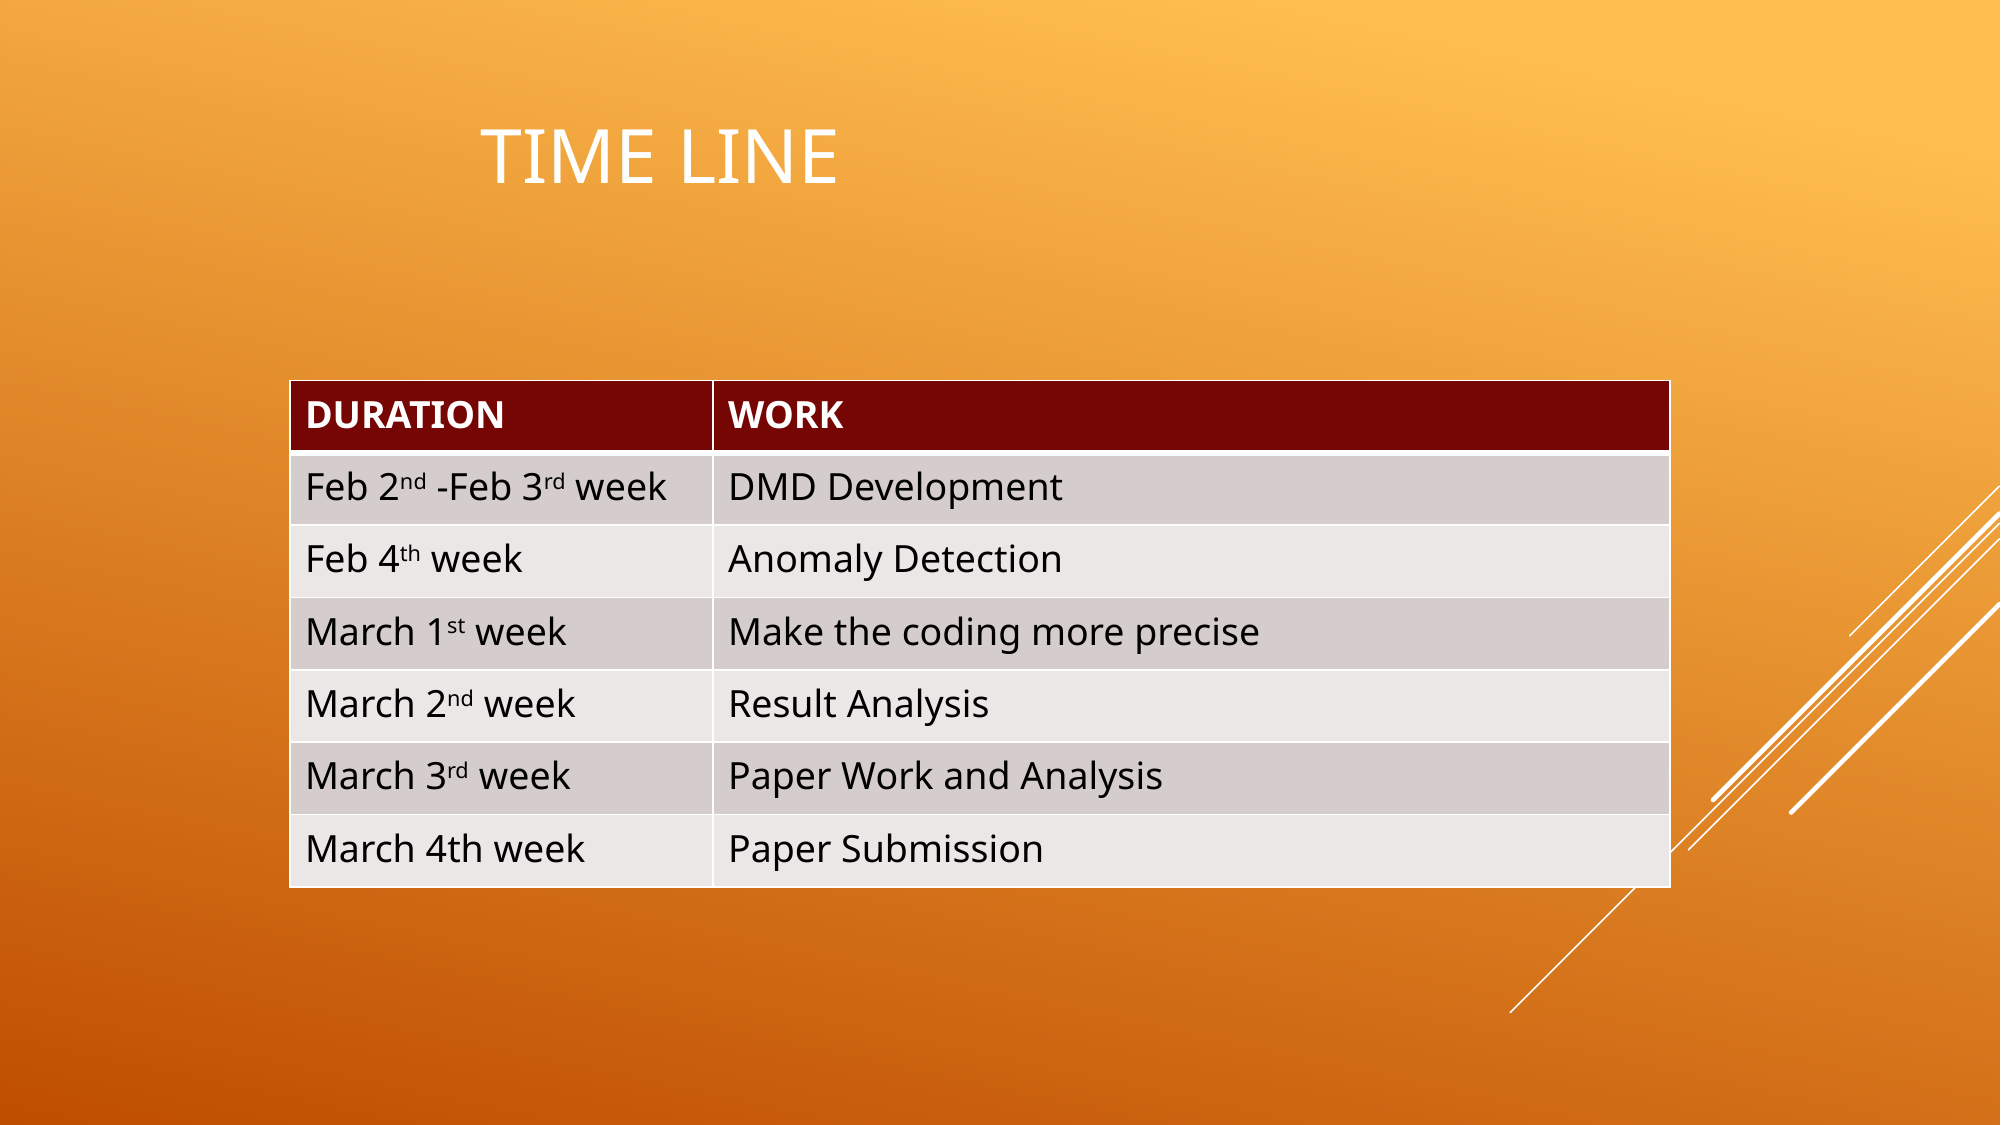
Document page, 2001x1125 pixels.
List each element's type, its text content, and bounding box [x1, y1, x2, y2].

table_cell Feb 2nd -Feb 3rd week [291, 456, 712, 524]
table_cell Paper Work and Analysis [714, 743, 1669, 814]
table_cell Make the coding more precise [714, 598, 1669, 669]
table_cell March 3rd week [291, 743, 712, 814]
table_cell Paper Submission [714, 815, 1669, 886]
table_cell Feb 4th week [291, 526, 712, 597]
table_cell Result Analysis [714, 671, 1669, 741]
text_box TIME LINE [465, 100, 1474, 206]
table_cell Anomaly Detection [714, 526, 1669, 597]
table_cell March 4th week [291, 815, 712, 886]
table_header WORK [714, 381, 1669, 450]
table_header DURATION [291, 381, 712, 450]
table_cell March 2nd week [291, 671, 712, 741]
table_cell DMD Development [714, 456, 1669, 524]
table_cell March 1st week [291, 598, 712, 669]
